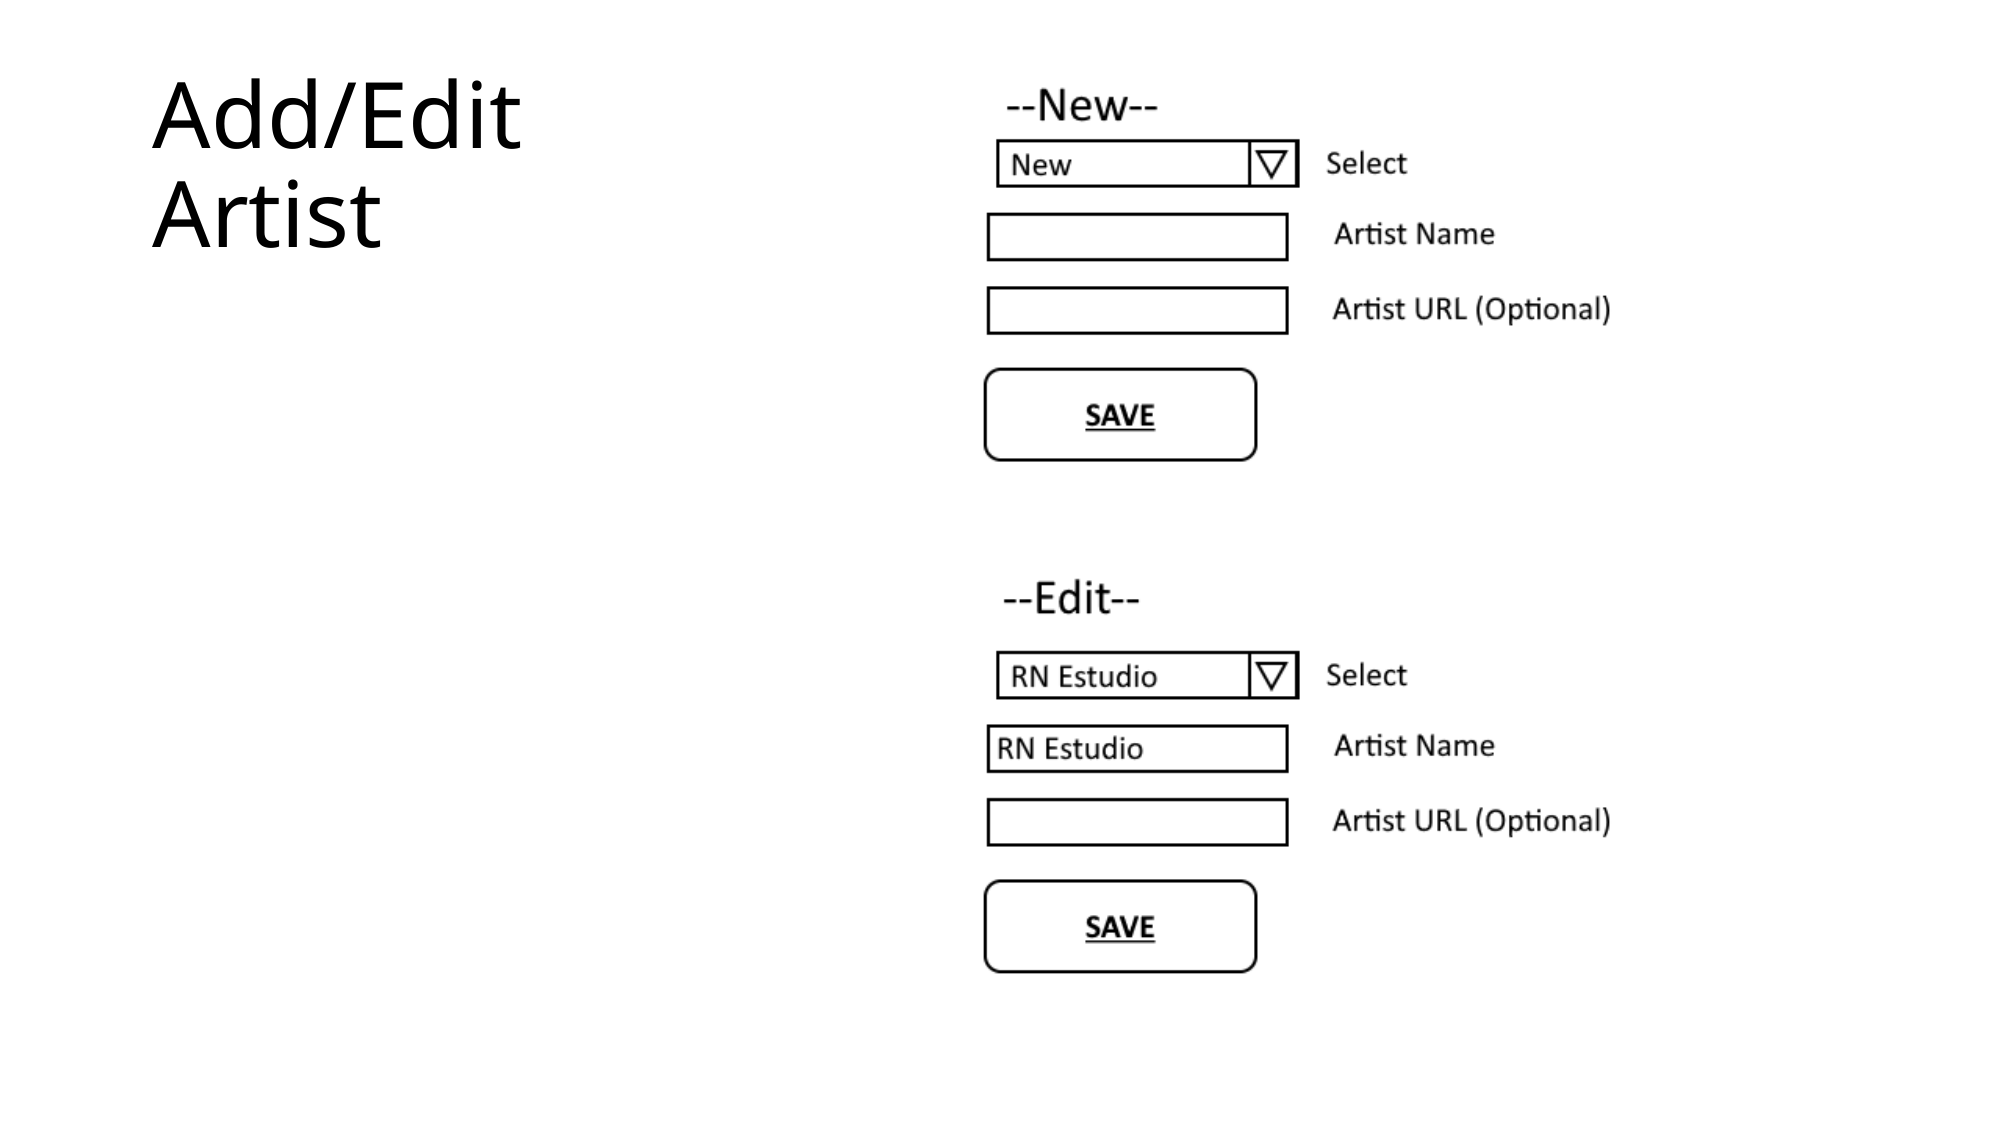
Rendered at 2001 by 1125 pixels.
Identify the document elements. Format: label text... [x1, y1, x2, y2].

picture [898, 80, 1863, 1008]
title Add/Edit Artist [137, 59, 748, 278]
